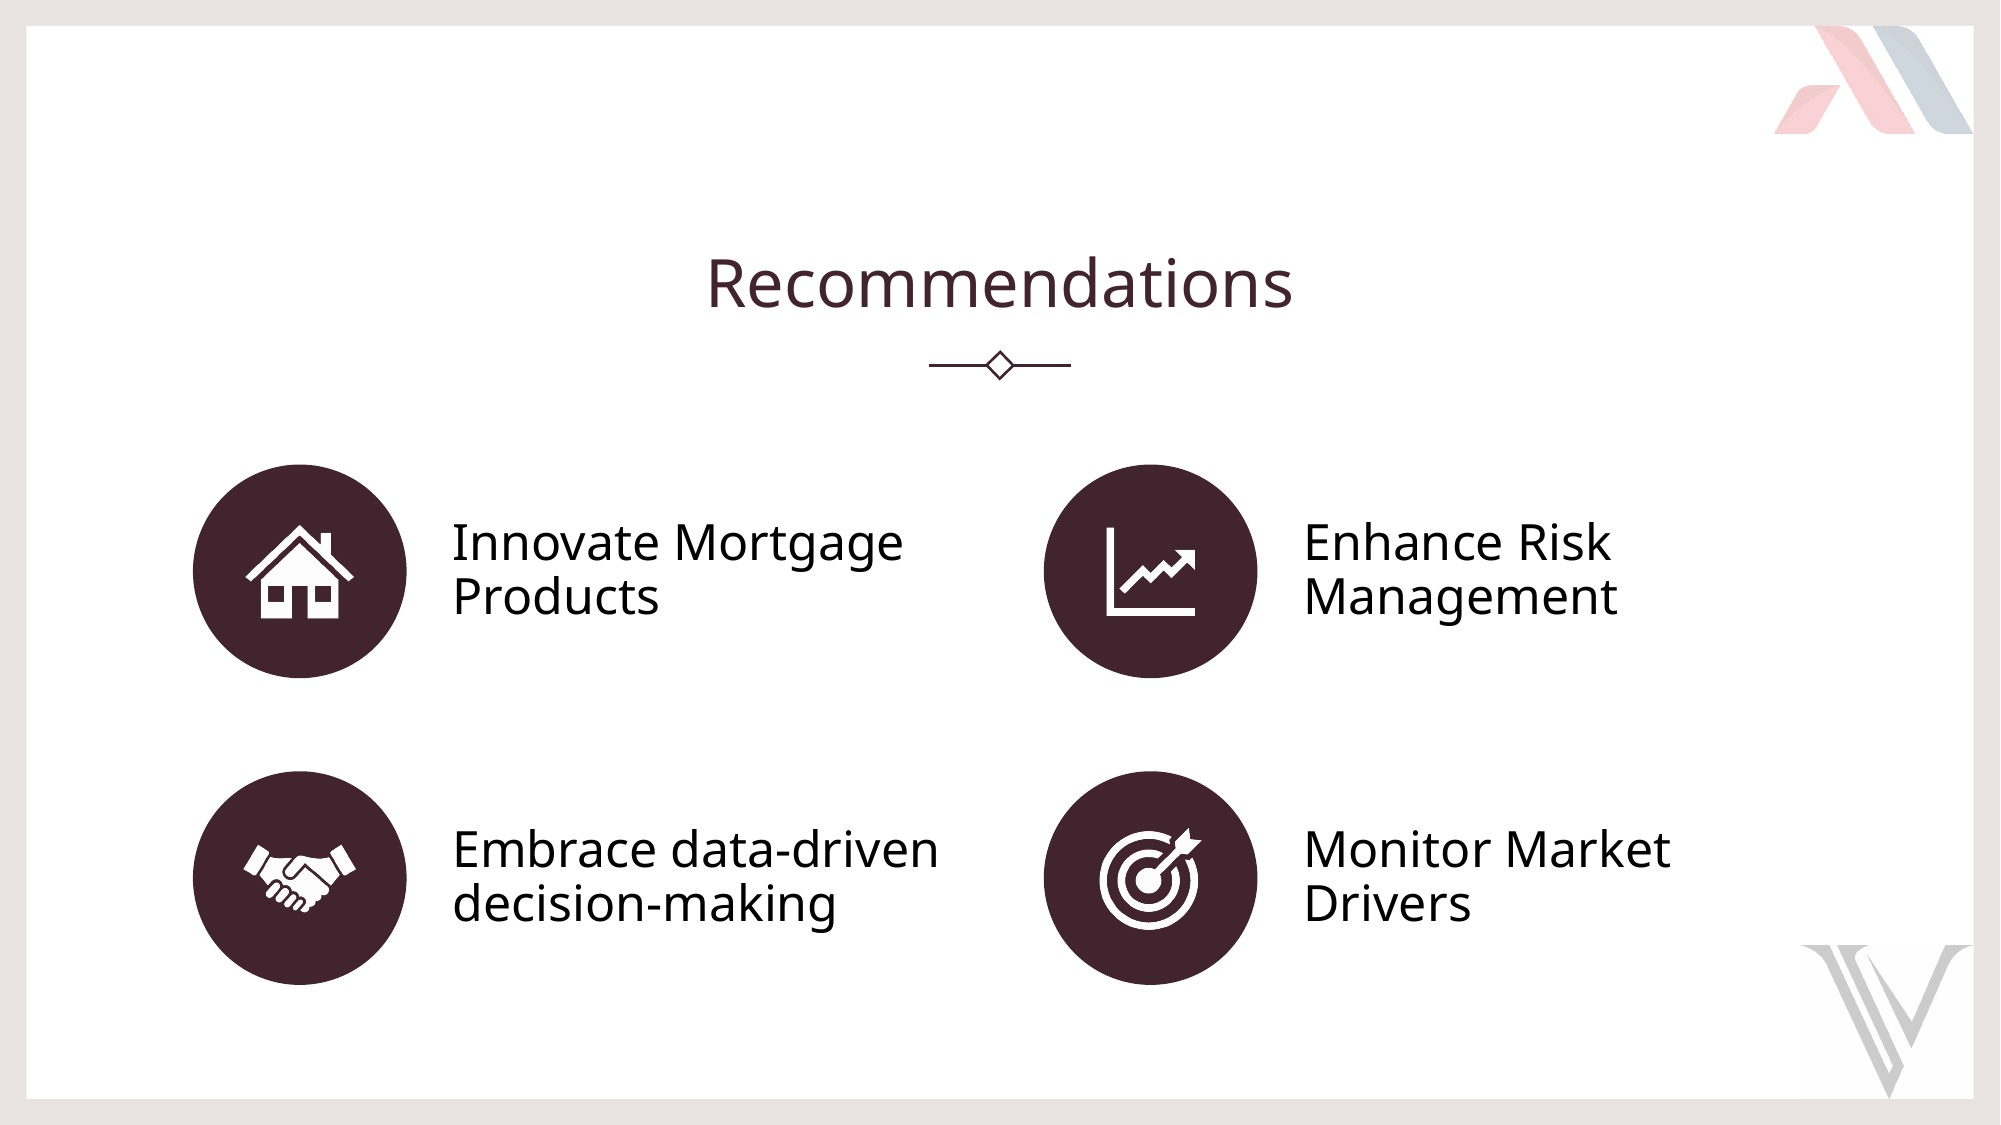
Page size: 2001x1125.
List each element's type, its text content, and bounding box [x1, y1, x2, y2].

text_box [25, 25, 1975, 1100]
picture [1800, 945, 1973, 1099]
title Recommendations [168, 158, 1832, 329]
picture [1773, 25, 1973, 134]
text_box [928, 355, 1072, 375]
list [168, 450, 1832, 999]
text_box [0, 0, 2000, 1125]
